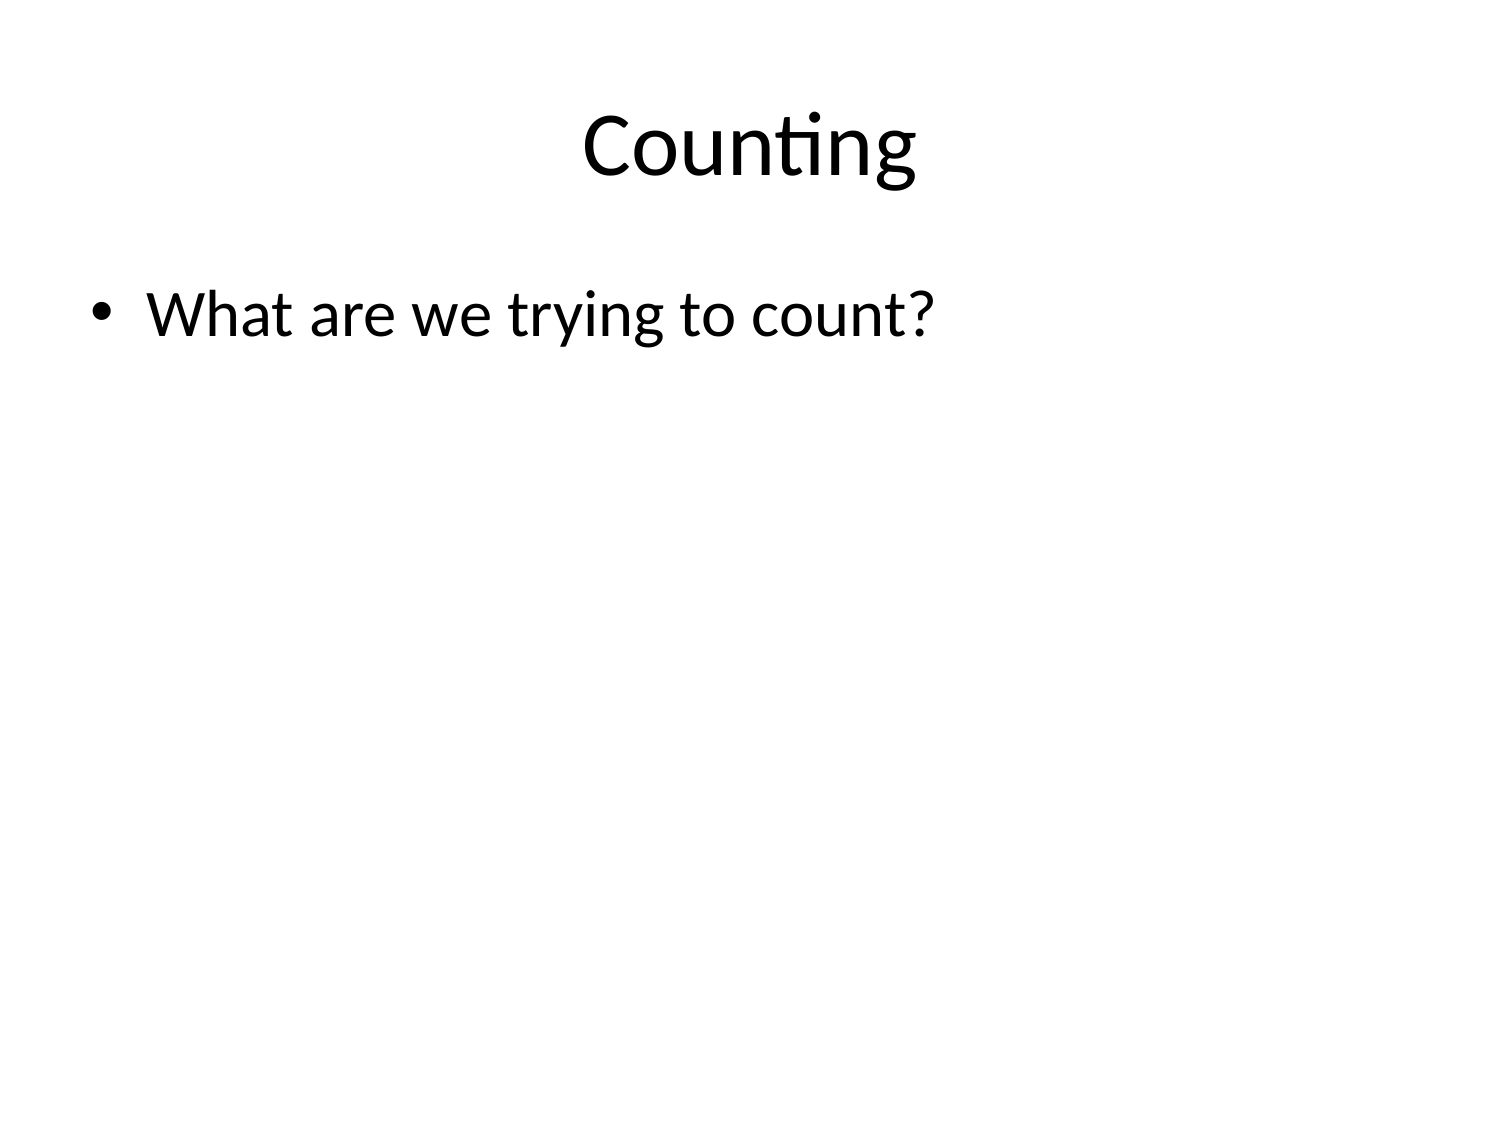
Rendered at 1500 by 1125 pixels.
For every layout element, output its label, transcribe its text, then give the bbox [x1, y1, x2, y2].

title Counting [75, 45, 1425, 233]
list What are we trying to count? [75, 262, 1425, 1005]
